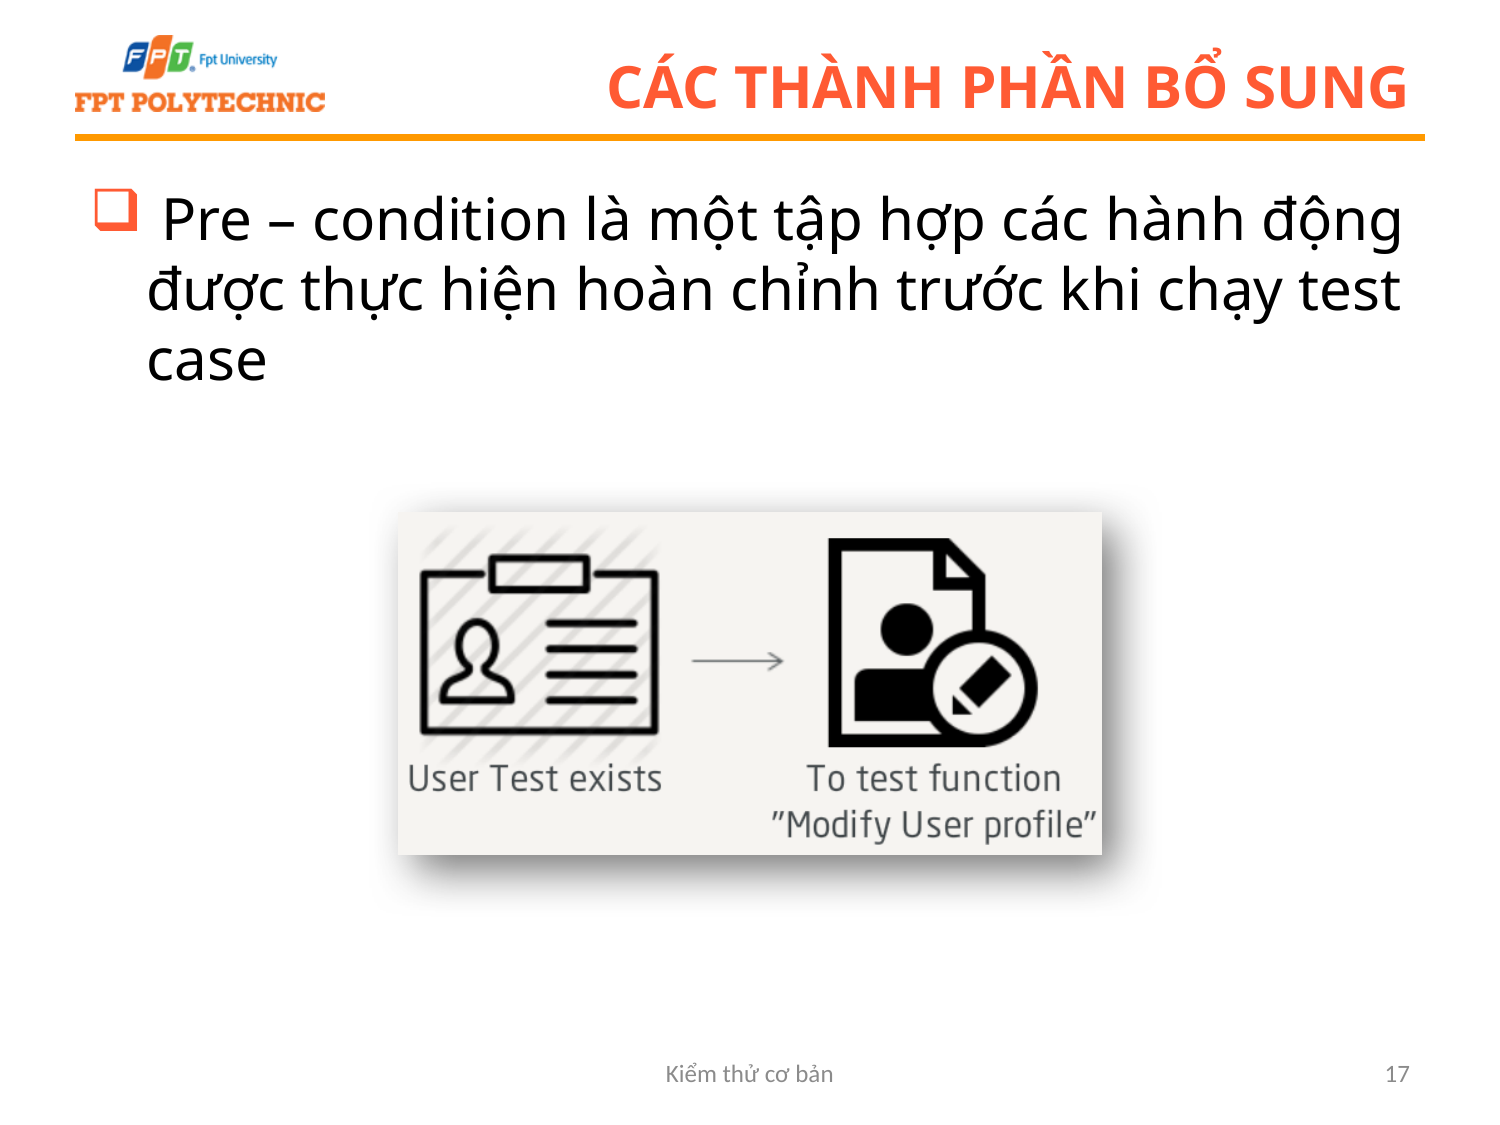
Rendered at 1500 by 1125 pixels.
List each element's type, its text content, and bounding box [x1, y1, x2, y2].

title Các thành phần bổ sung [337, 45, 1425, 125]
slide_number 17 [1074, 1042, 1425, 1103]
list Pre – condition là một tập hợp các hành động được thực hiện hoàn chỉnh trước khi chạy test case [75, 174, 1425, 1038]
picture [75, 35, 325, 112]
footer Kiểm thử cơ bản [512, 1042, 988, 1103]
picture [398, 512, 1102, 856]
